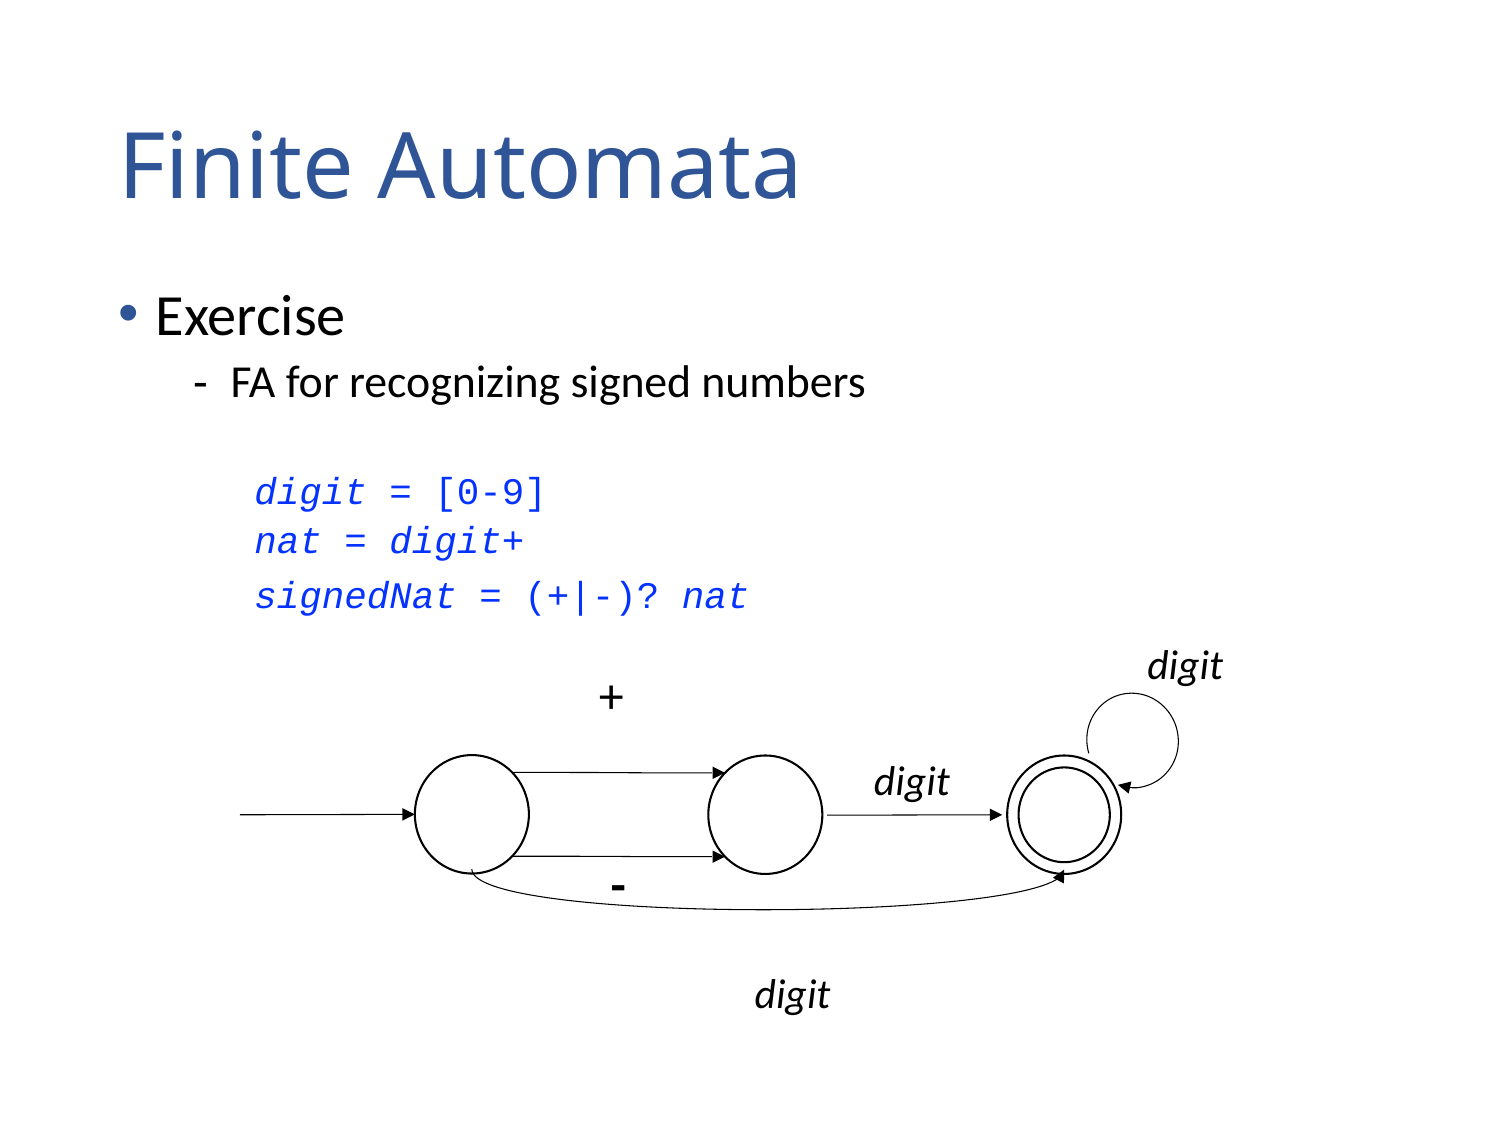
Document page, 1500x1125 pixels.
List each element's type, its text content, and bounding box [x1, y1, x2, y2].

text_box digit = [0-9] nat = digit+ [239, 454, 615, 569]
text_box signedNat = (+|-)? nat [239, 558, 852, 623]
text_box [239, 630, 1252, 1025]
list Exercise FA for recognizing signed numbers [103, 277, 1471, 538]
title Finite Automata [103, 59, 1397, 277]
